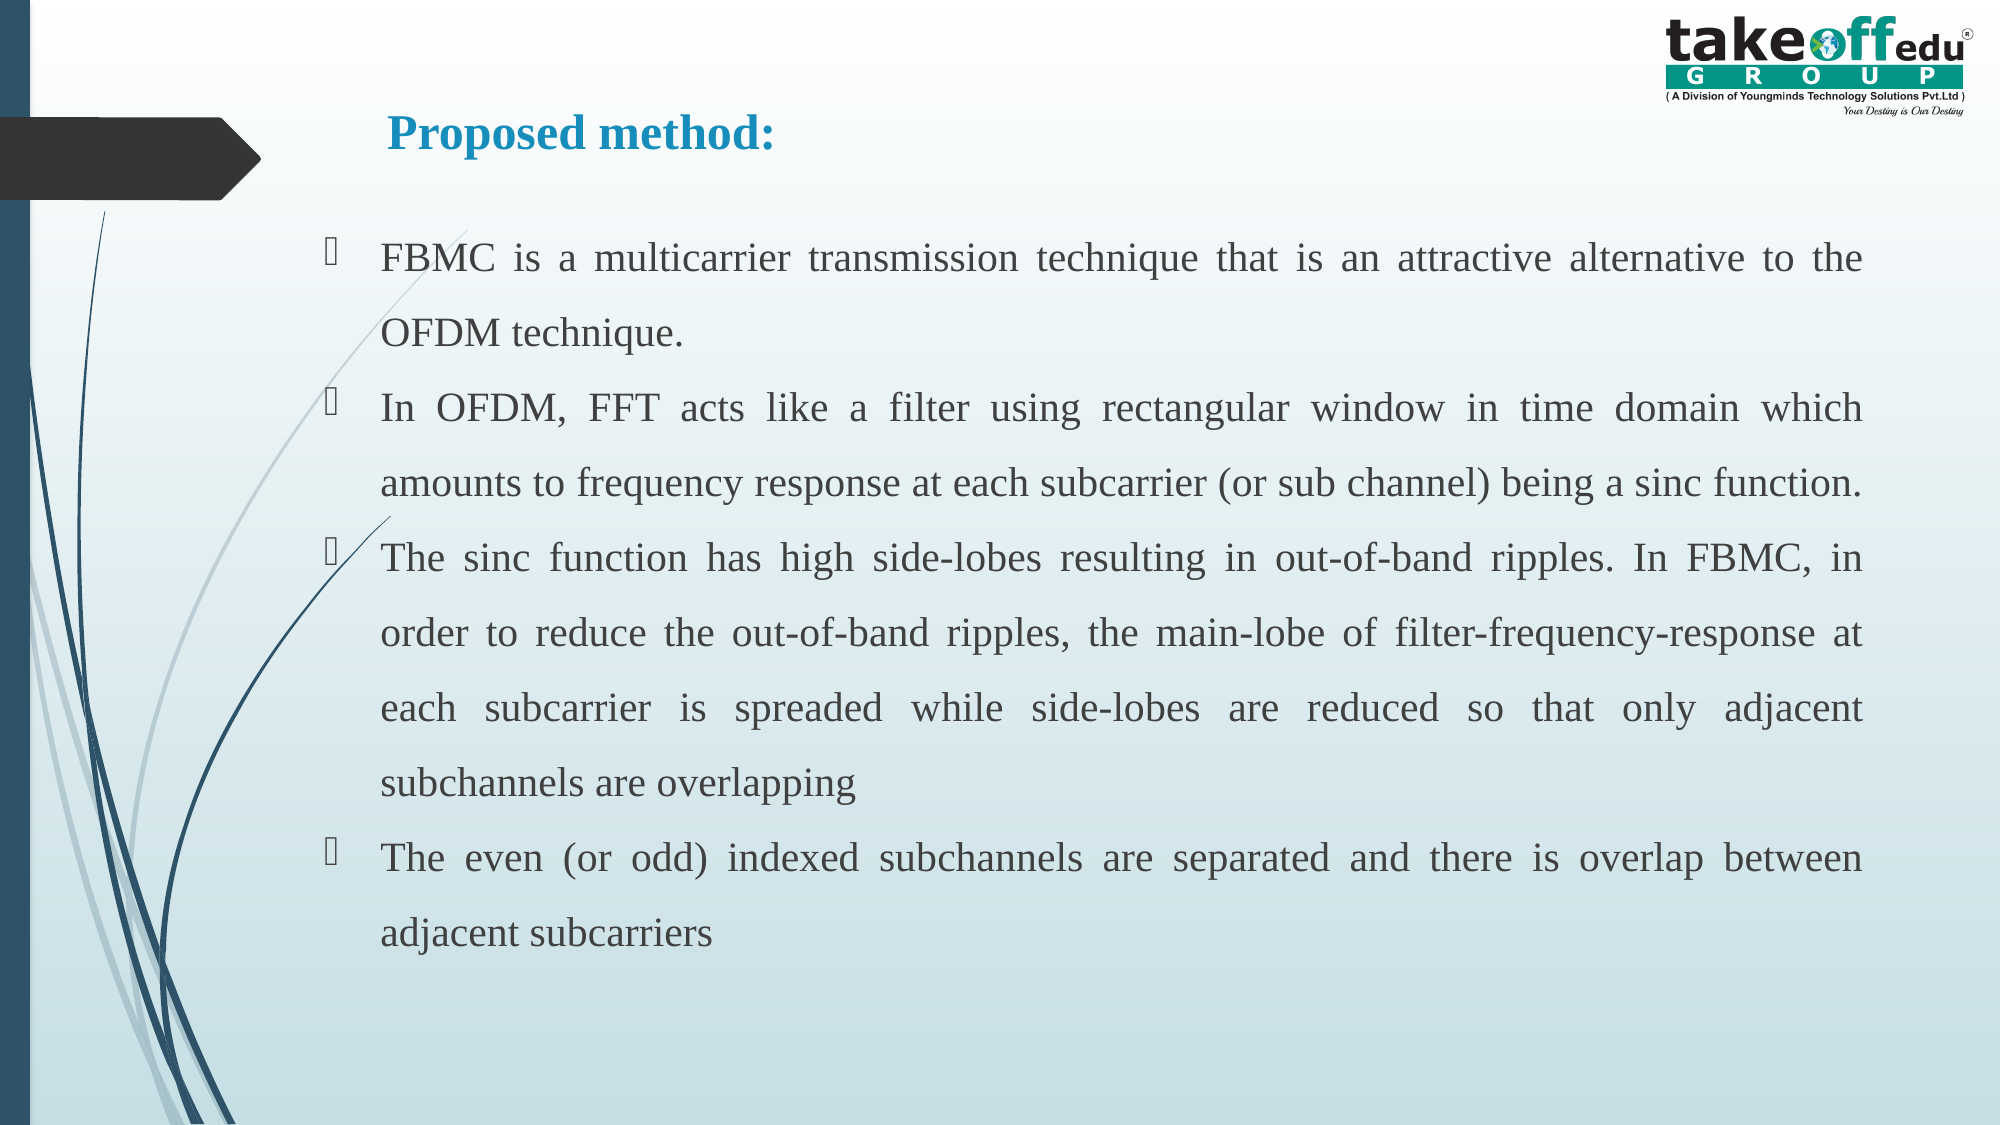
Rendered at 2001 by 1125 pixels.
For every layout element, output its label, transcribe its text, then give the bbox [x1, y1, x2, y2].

picture [1656, 15, 1980, 132]
list FBMC is a multicarrier transmission technique that is an attractive alternative to the OFDM technique. In OFDM, FFT acts like a filter using rectangular window in time domain which amounts to frequency response at each subcarrier (or sub channel) being a sinc function. The sinc function has high side-lobes resulting in out-of-band ripples. In FBMC, in order to reduce the out-of-band ripples, the main-lobe of filter-frequency-response at each subcarrier is spreaded while side-lobes are reduced so that only adjacent subchannels are overlapping The even (or odd) indexed subchannels are separated and there is overlap between adjacent subcarriers [309, 197, 1880, 1000]
title Proposed method: [371, 91, 1834, 197]
